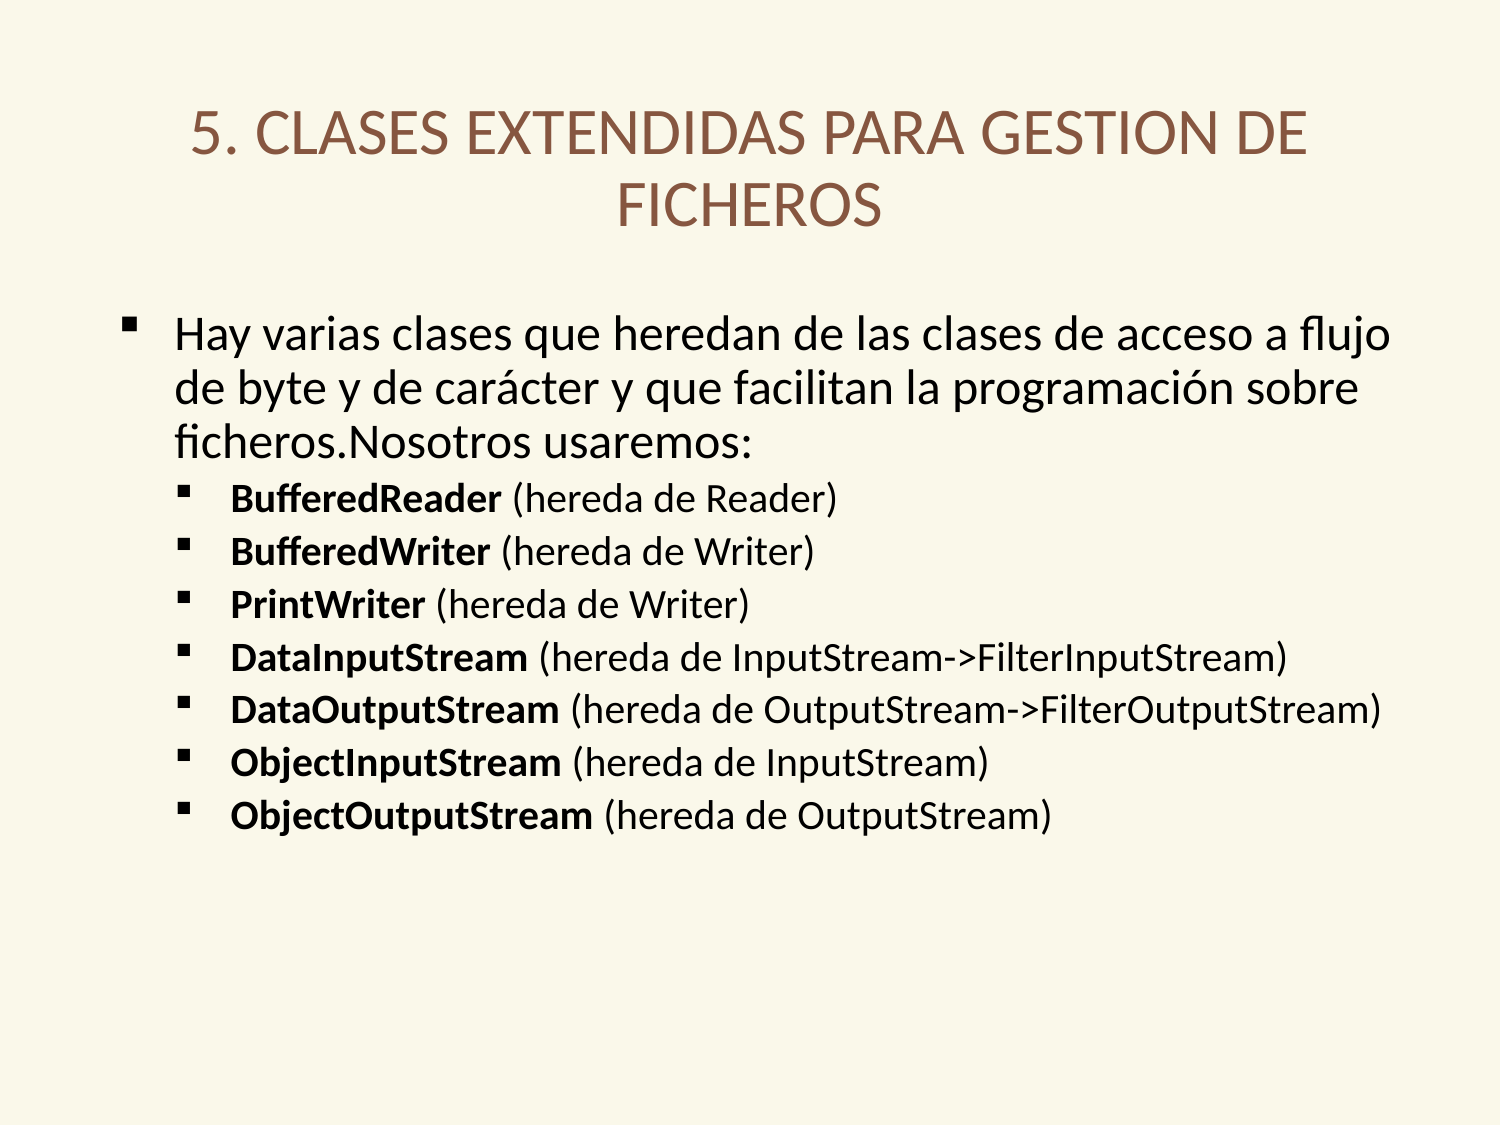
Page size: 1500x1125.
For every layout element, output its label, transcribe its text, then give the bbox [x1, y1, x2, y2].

list Hay varias clases que heredan de las clases de acceso a flujo de byte y de carácter y que facilitan la programación sobre ficheros.Nosotros usaremos: BufferedReader (hereda de Reader) BufferedWriter (hereda de Writer) PrintWriter (hereda de Writer) DataInputStream (hereda de InputStream->FilterInputStream) DataOutputStream (hereda de OutputStream->FilterOutputStream) ObjectInputStream (hereda de InputStream) ObjectOutputStream (hereda de OutputStream) [103, 299, 1436, 1014]
title 5. CLASES EXTENDIDAS PARA GESTION DE FICHEROS [103, 59, 1397, 278]
